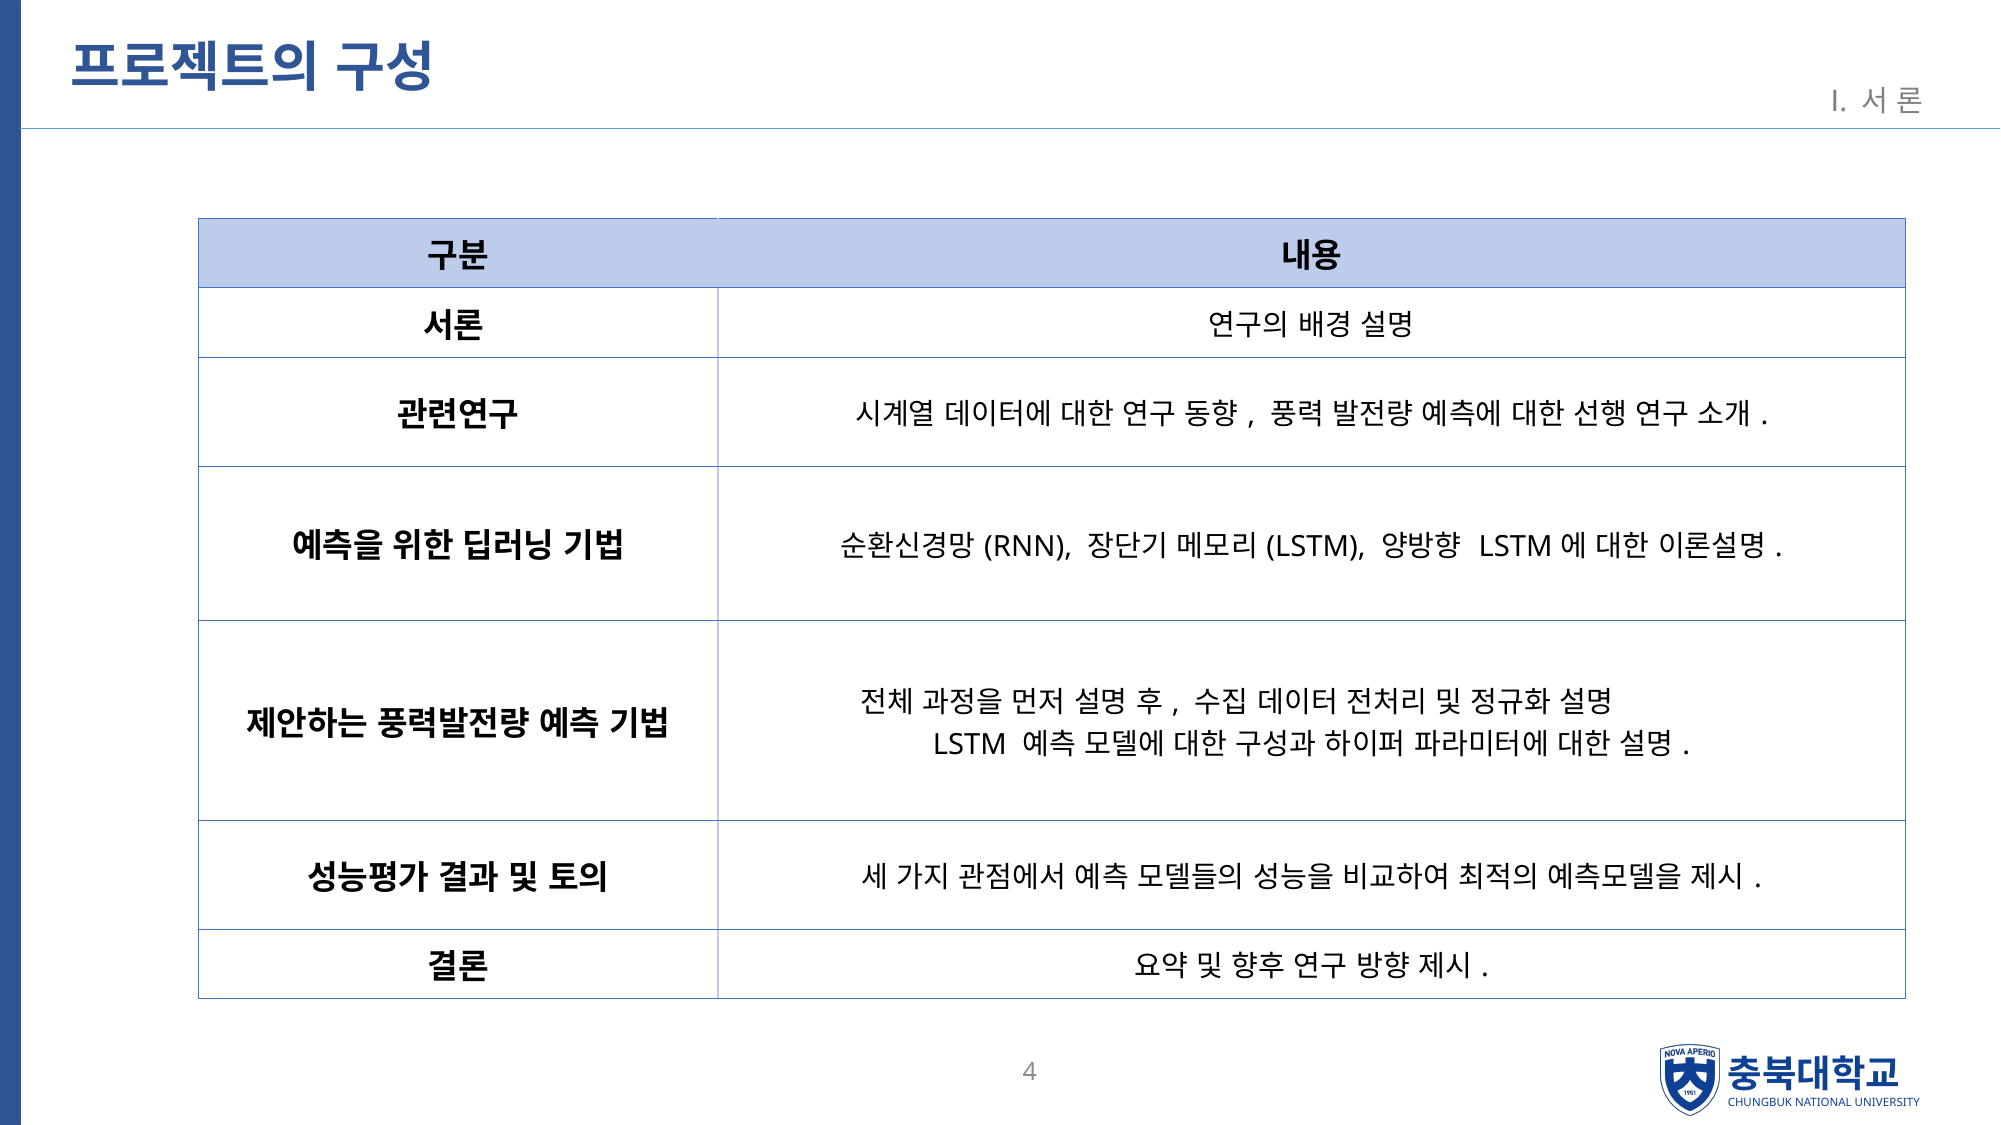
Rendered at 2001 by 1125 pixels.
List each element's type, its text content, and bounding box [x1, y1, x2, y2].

table_cell 연구의 배경 설명 [719, 288, 1905, 357]
text_box Ⅰ. 서 론 [1815, 77, 1979, 126]
table_cell 성능평가 결과 및 토의 [199, 821, 717, 929]
table_cell 서론 [199, 288, 717, 357]
table_cell 전체 과정을 먼저 설명 후, 수집 데이터 전처리 및 정규화 설명 LSTM 예측 모델에 대한 구성과 하이퍼 파라미터에 대한 설명. [719, 621, 1905, 820]
table_cell 예측을 위한 딥러닝 기법 [199, 467, 717, 620]
table_cell 관련연구 [199, 358, 717, 466]
table_cell 요약 및 향후 연구 방향 제시. [719, 930, 1905, 998]
title 프로젝트의 구성 [55, 12, 900, 126]
table_cell 순환신경망(RNN), 장단기 메모리(LSTM), 양방향 LSTM에 대한 이론설명. [719, 467, 1905, 620]
table_cell 결론 [199, 930, 717, 998]
table_cell 시계열 데이터에 대한 연구 동향, 풍력 발전량 예측에 대한 선행 연구 소개. [719, 358, 1905, 466]
picture [1660, 1044, 1720, 1116]
table_header 구분 [199, 219, 717, 287]
slide_number 4 [601, 1042, 1052, 1103]
table_header 내용 [719, 219, 1905, 287]
table_cell 세 가지 관점에서 예측 모델들의 성능을 비교하여 최적의 예측모델을 제시. [719, 821, 1905, 929]
table_cell 제안하는 풍력발전량 예측 기법 [199, 621, 717, 820]
